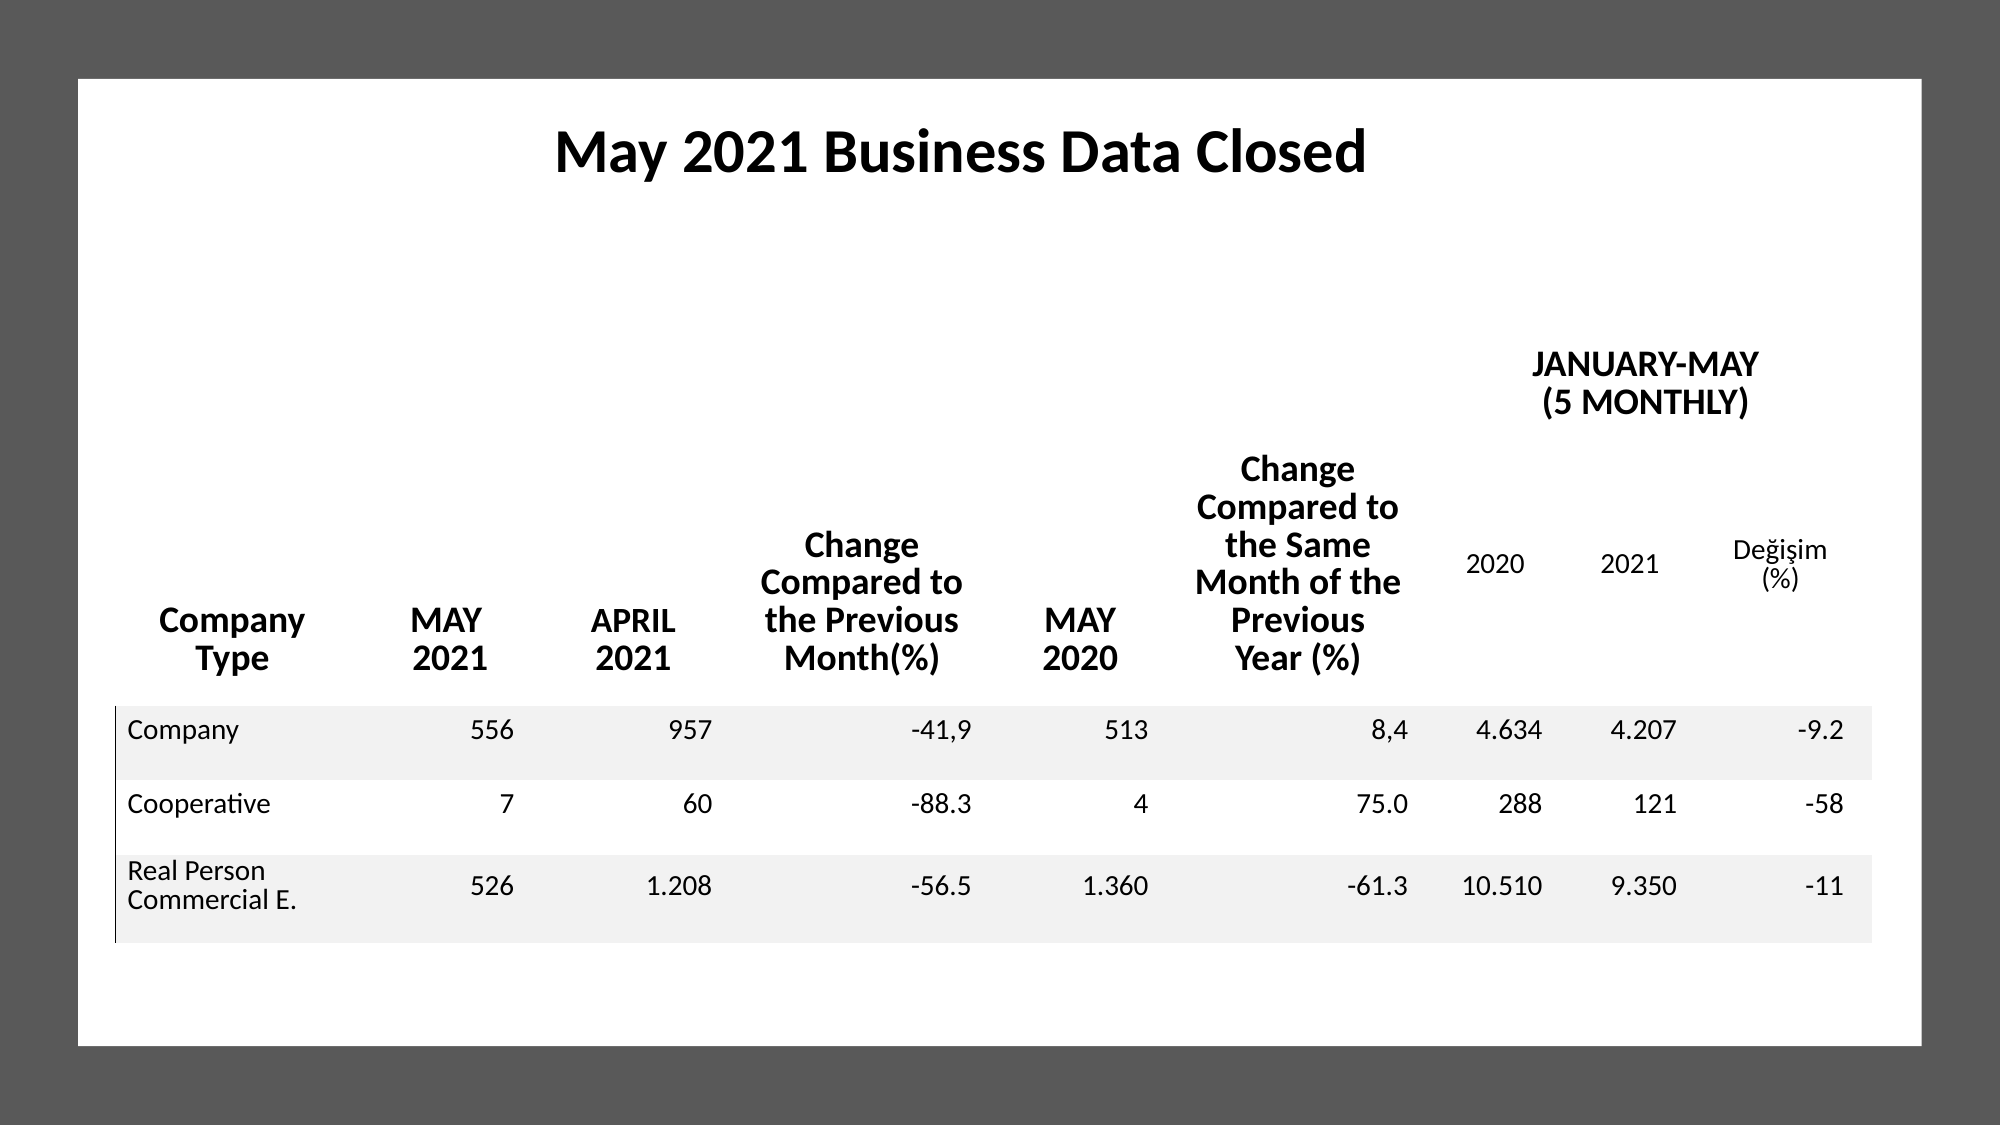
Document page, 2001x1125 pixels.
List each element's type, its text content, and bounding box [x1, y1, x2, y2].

table_cell -58 [1705, 780, 1872, 855]
table_cell 1.208 [542, 855, 740, 943]
table_cell 526 [366, 855, 542, 943]
table_header Change Compared to the Previous Month(%)​ [740, 295, 1000, 706]
table_cell 1.360 [1000, 855, 1177, 943]
table_cell 288 [1436, 780, 1571, 855]
table_cell -11 [1705, 855, 1872, 943]
table_header APRIL 2021 [542, 295, 740, 706]
table_cell 9.350 [1571, 855, 1705, 943]
table_cell Değişim (%)​ [1705, 450, 1872, 706]
table_cell 10.510 [1436, 855, 1571, 943]
table_cell 2021​ [1571, 450, 1705, 706]
table_cell 2020​ [1436, 450, 1571, 706]
table_cell 4 [1000, 780, 1177, 855]
table_cell 4.207 [1571, 706, 1705, 780]
text_box [0, 0, 2000, 1125]
table_cell -88.3 [740, 780, 1000, 855]
table_cell 121 [1571, 780, 1705, 855]
table_cell -61.3 [1177, 855, 1436, 943]
table_header JANUARY-MAY (5 MONTHLY)​ [1436, 295, 1872, 450]
table_cell 4.634​ [1436, 706, 1571, 780]
table_cell -9.2 [1705, 706, 1872, 780]
table_header Company​ Type [116, 295, 366, 706]
text_box [77, 77, 1923, 1048]
table_header Change Compared to the Same Month of the Previous Year (%)​ [1177, 295, 1436, 706]
table_cell 957 [542, 706, 740, 780]
table_cell Cooperative [116, 780, 366, 855]
table_cell 75.0 [1177, 780, 1436, 855]
table_cell -56.5 [740, 855, 1000, 943]
table_cell 60 [542, 780, 740, 855]
table_cell Real Person Commercial E. [116, 855, 366, 943]
text_box May 2021 Business Data Closed [539, 102, 1563, 193]
table_cell -41,9​ [740, 706, 1000, 780]
table_cell 513 [1000, 706, 1177, 780]
table_cell 8,4 [1177, 706, 1436, 780]
table_cell 7 [366, 780, 542, 855]
table_header MAY 2020 [1000, 295, 1177, 706]
table_cell Company [116, 706, 366, 780]
table_cell 556​ [366, 706, 542, 780]
table_header MAY 2021 [366, 295, 542, 706]
